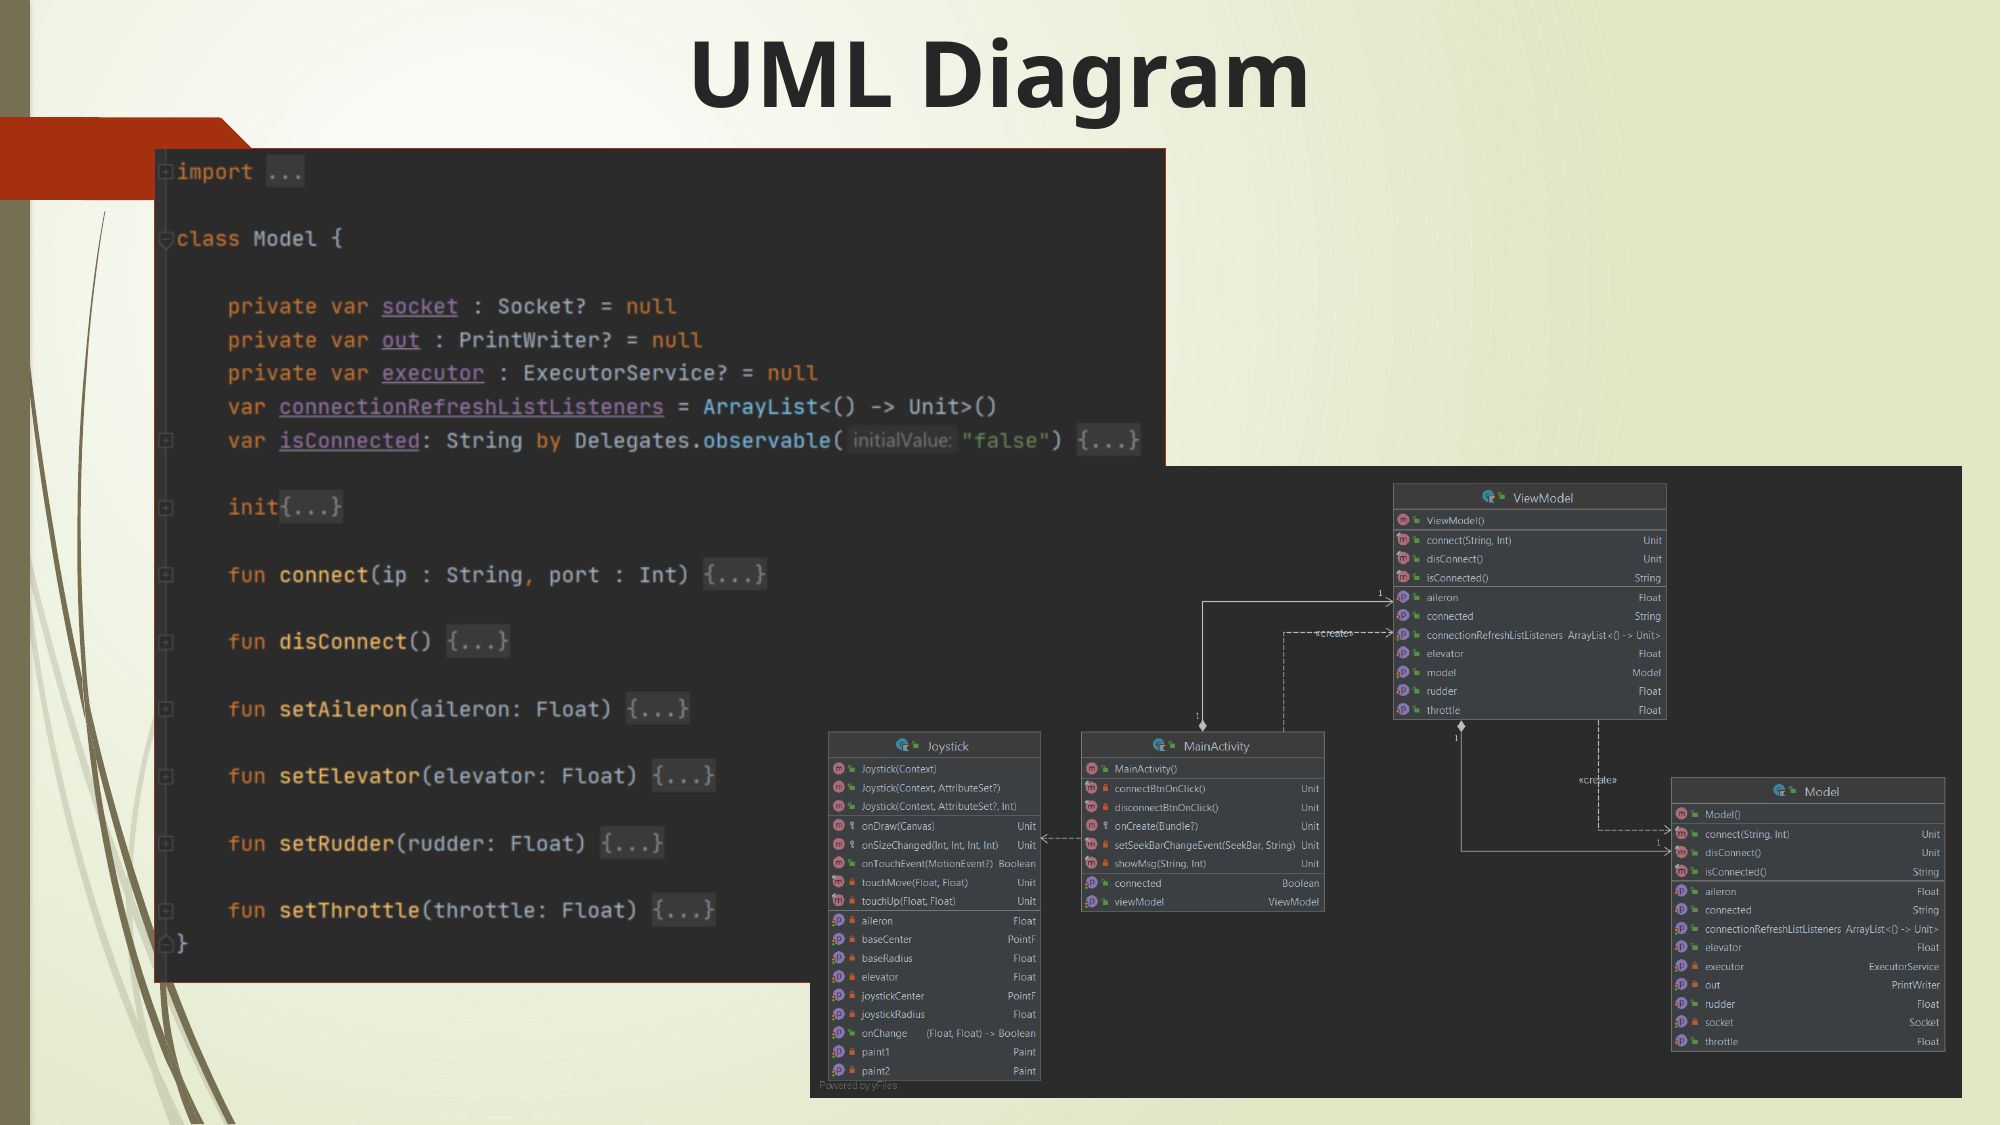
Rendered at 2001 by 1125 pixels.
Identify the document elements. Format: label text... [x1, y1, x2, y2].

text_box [153, 147, 1962, 1099]
title UML Diagram [261, 8, 1739, 147]
